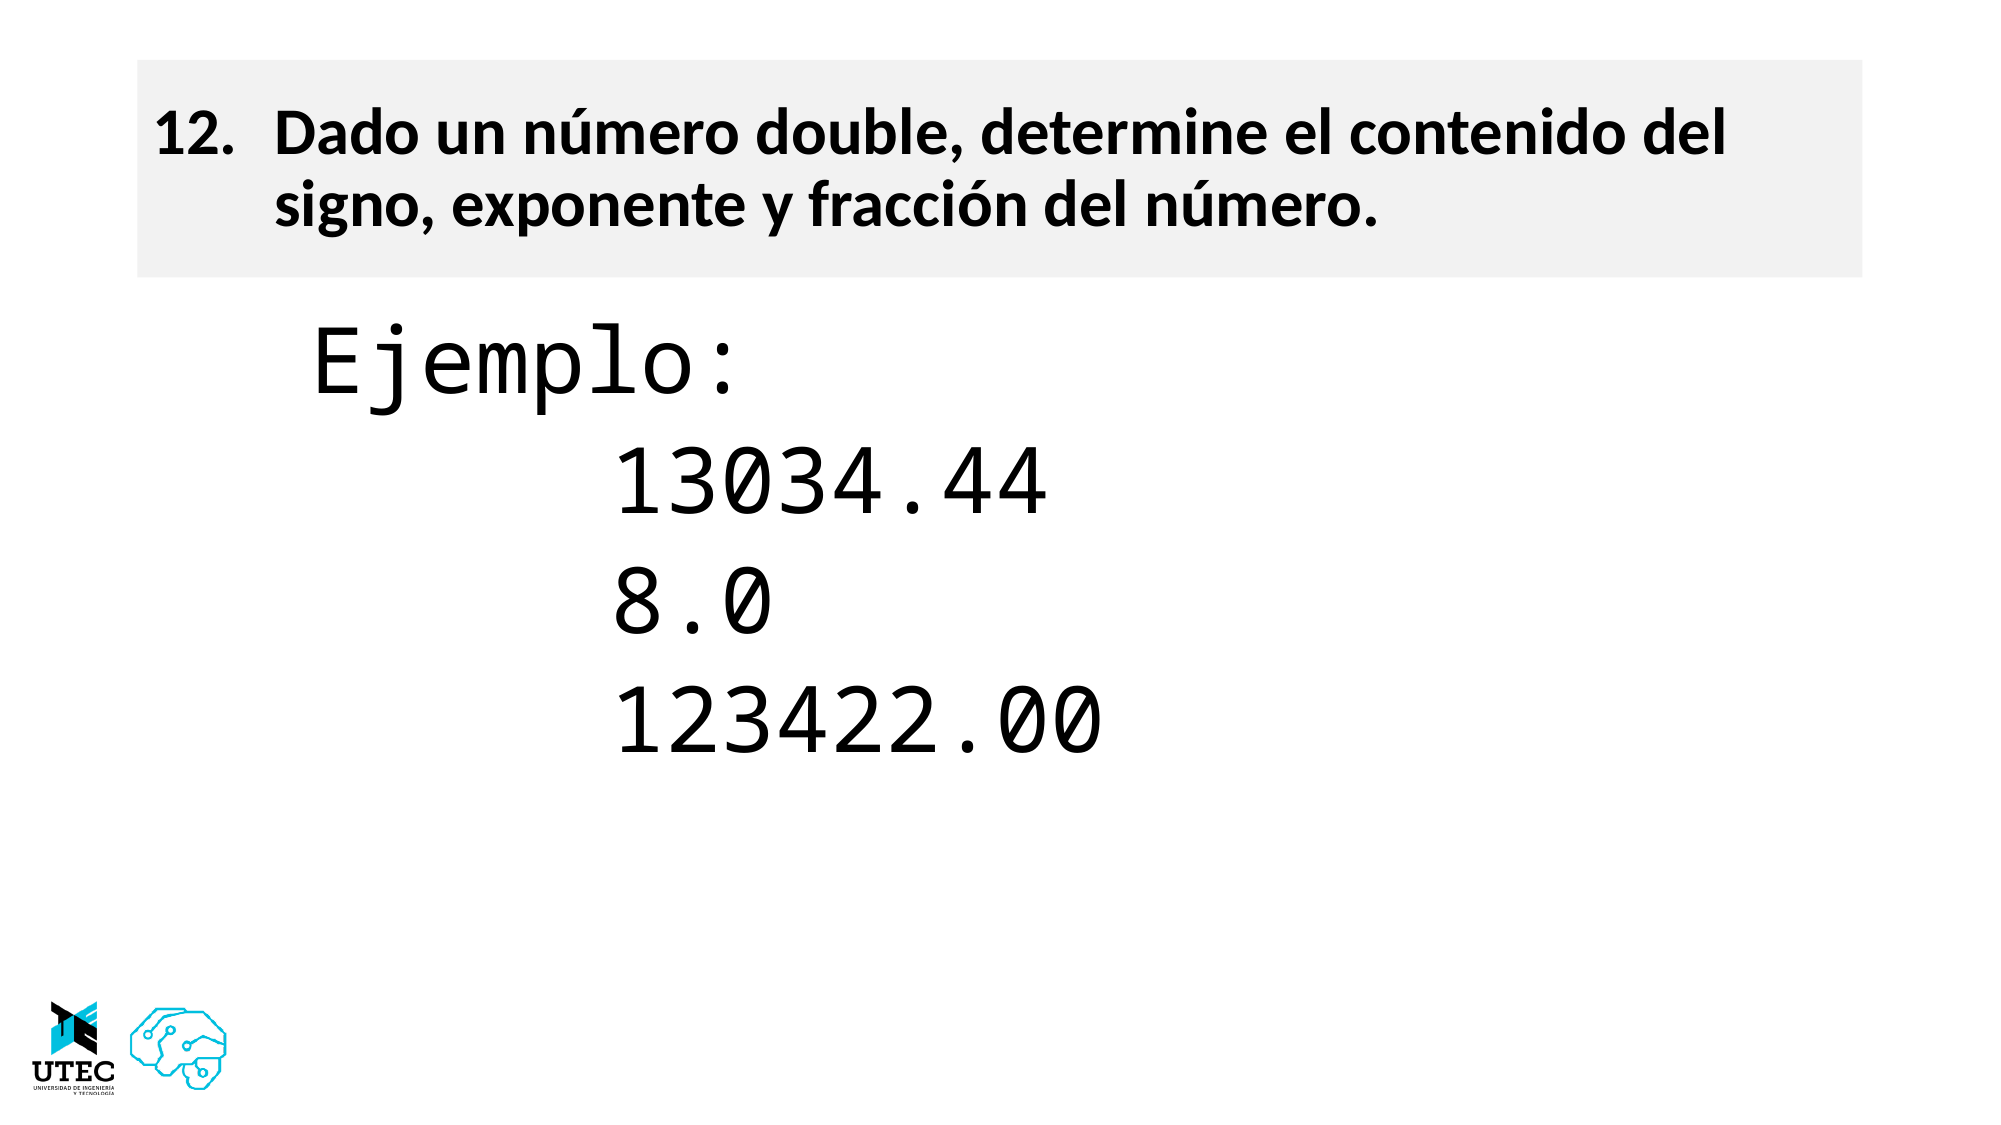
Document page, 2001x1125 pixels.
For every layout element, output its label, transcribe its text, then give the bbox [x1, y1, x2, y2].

picture [32, 1001, 114, 1095]
picture [125, 1001, 230, 1095]
list Ejemplo: 13034.44 8.0 123422.00 [137, 299, 1863, 1014]
title Dado un número double, determine el contenido del signo, exponente y fracción del número. [137, 59, 1863, 278]
